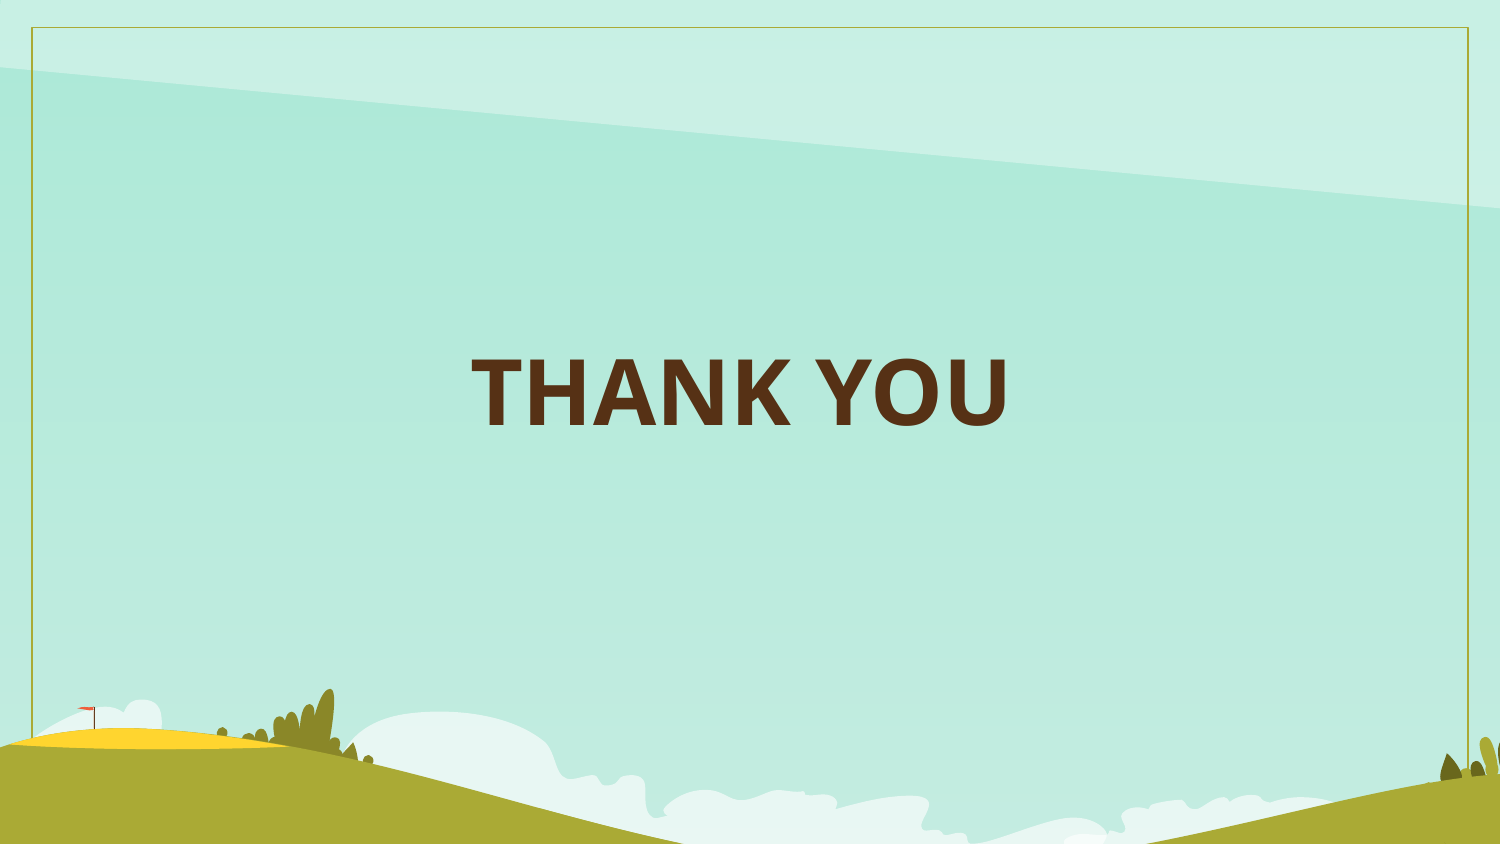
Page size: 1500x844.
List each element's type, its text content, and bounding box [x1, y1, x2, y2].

text_box THANK YOU [455, 325, 1164, 451]
